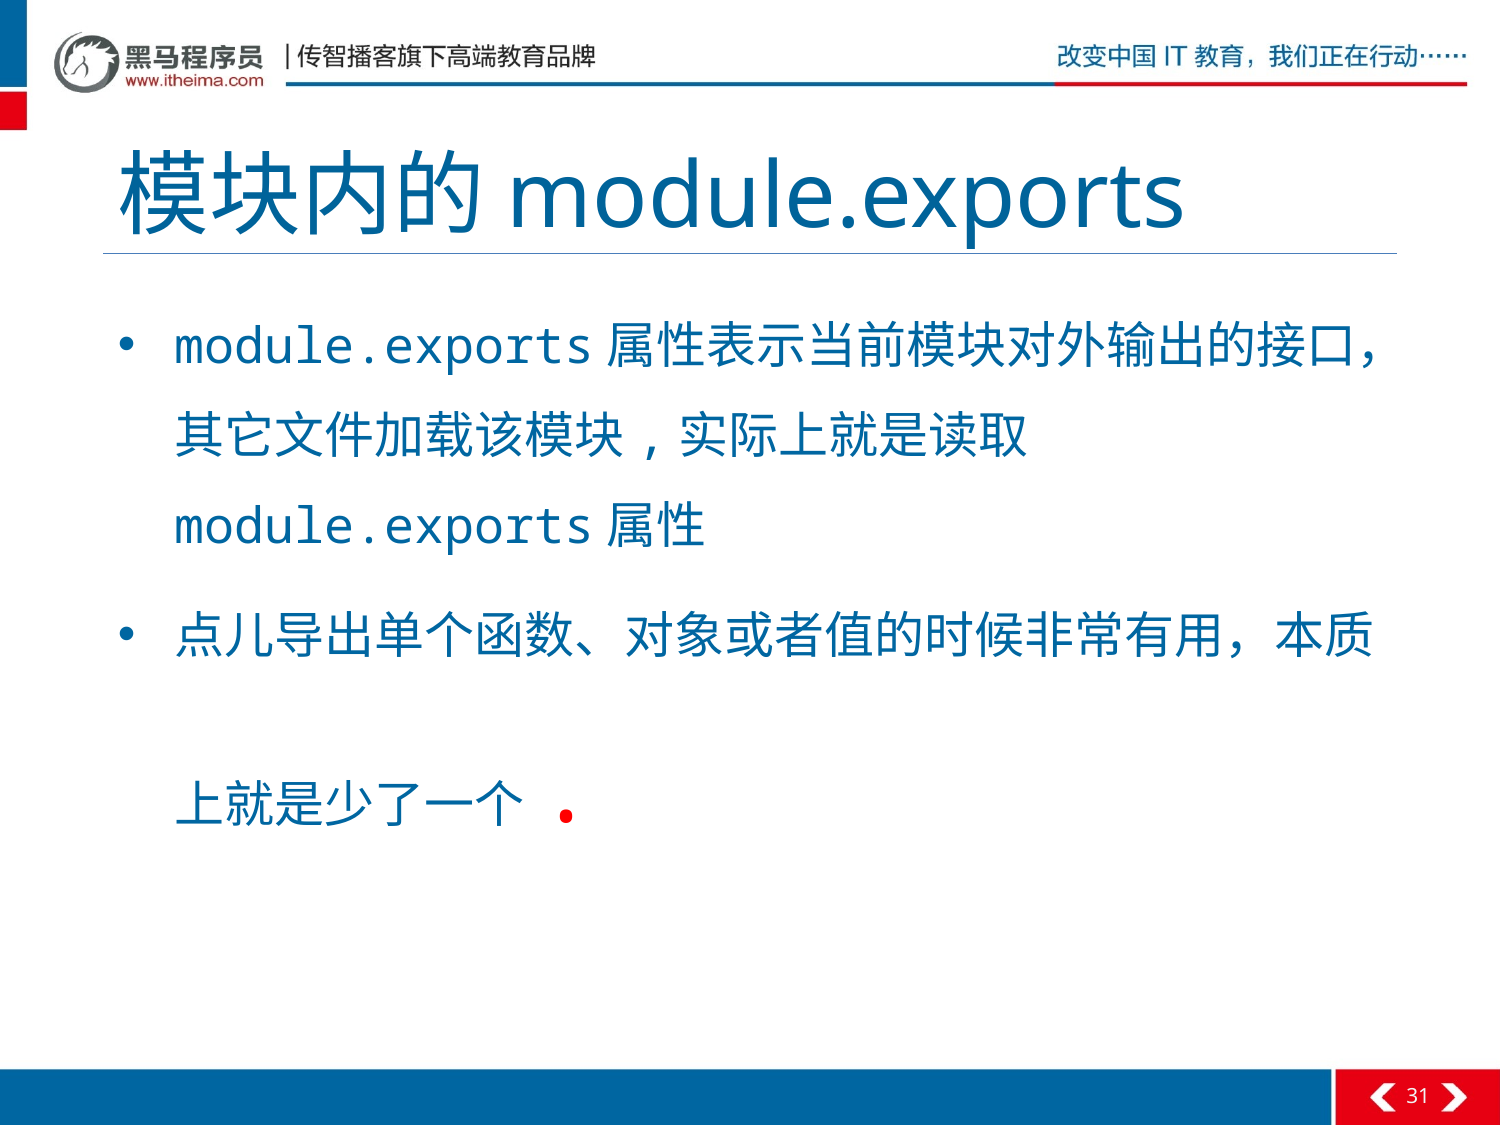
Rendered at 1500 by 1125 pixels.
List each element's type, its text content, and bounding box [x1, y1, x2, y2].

title 模块内的module.exports [103, 95, 1397, 254]
list module.exports属性表示当前模块对外输出的接口，其它文件加载该模块,实际上就是读取module.exports属性 点儿导出单个函数、对象或者值的时候非常有用，本质上就是少了一个. [103, 275, 1397, 1040]
slide_number 31 [1336, 1070, 1500, 1124]
picture [0, 0, 1500, 1125]
